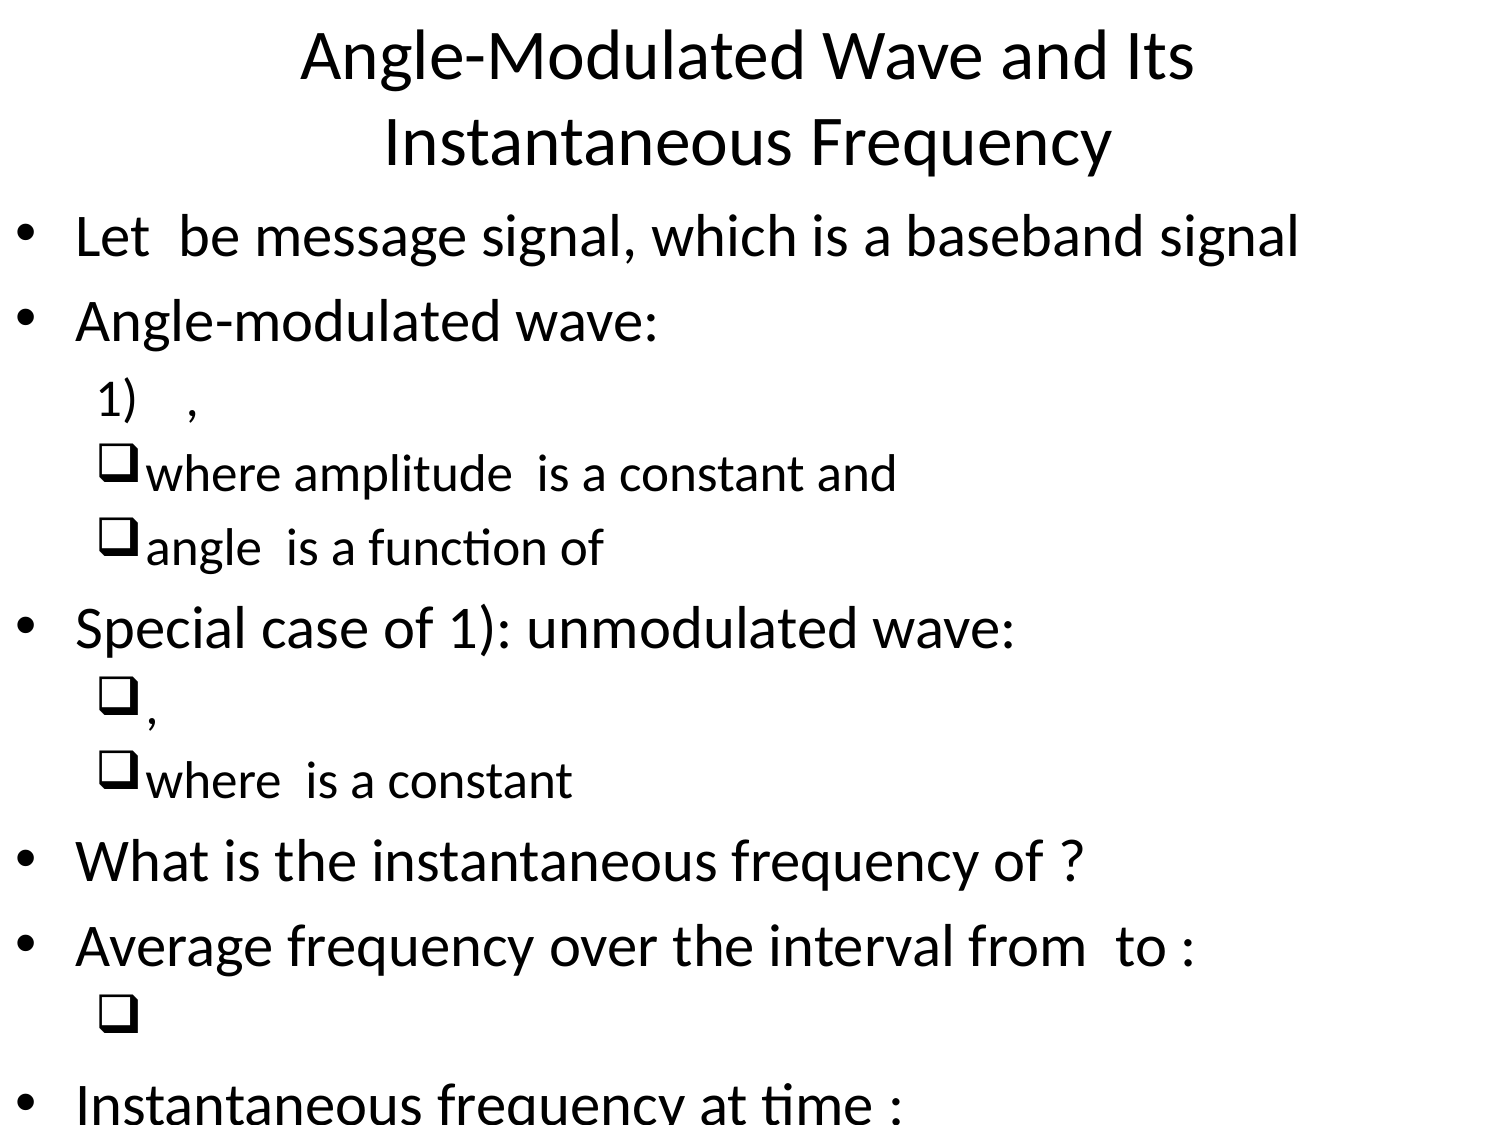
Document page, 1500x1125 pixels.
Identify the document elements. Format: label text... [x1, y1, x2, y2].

title Angle-Modulated Wave and Its Instantaneous Frequency [73, 0, 1424, 188]
